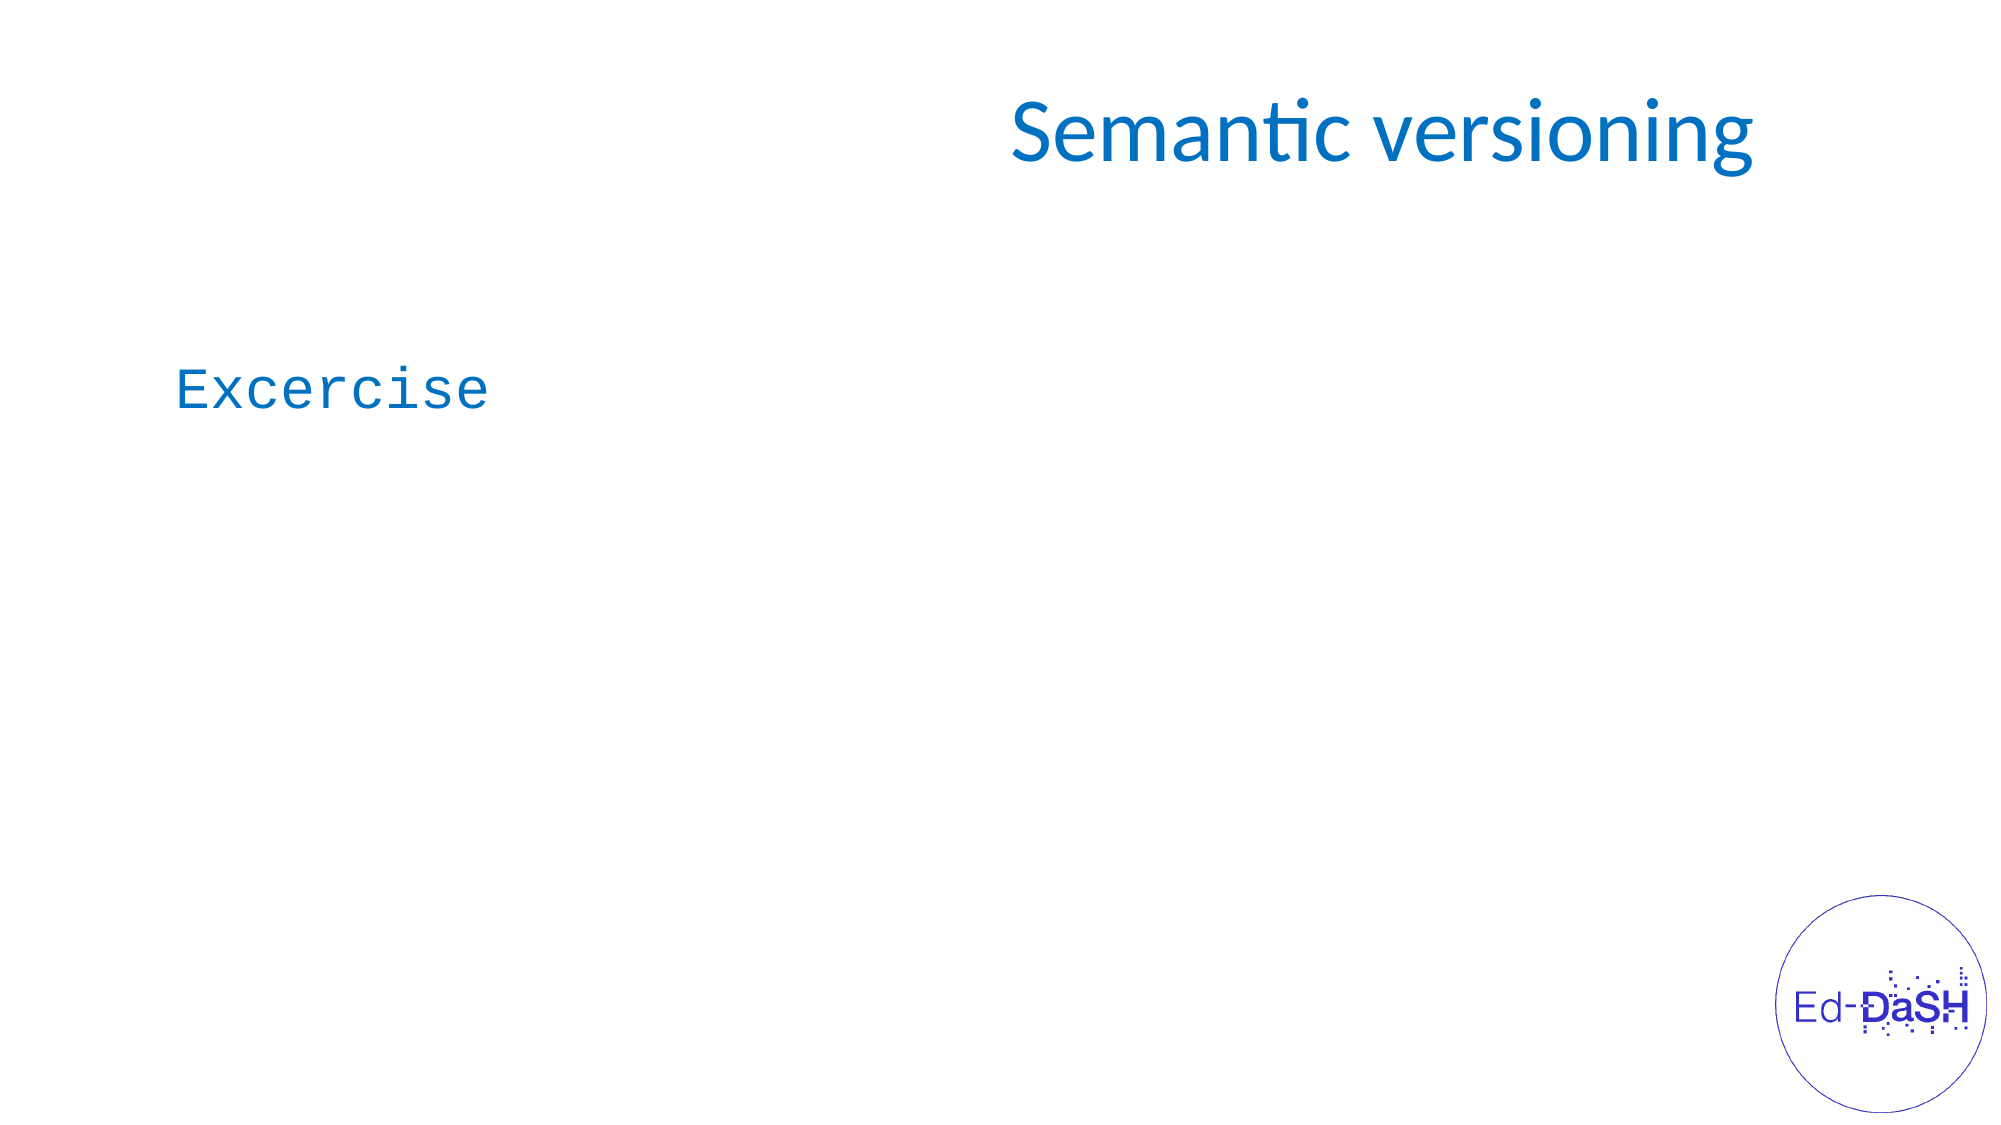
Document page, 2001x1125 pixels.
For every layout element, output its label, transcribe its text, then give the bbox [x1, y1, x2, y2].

text_box Semantic versioning [995, 62, 1771, 187]
picture [1774, 895, 1987, 1113]
text_box Excercise [160, 342, 1834, 428]
